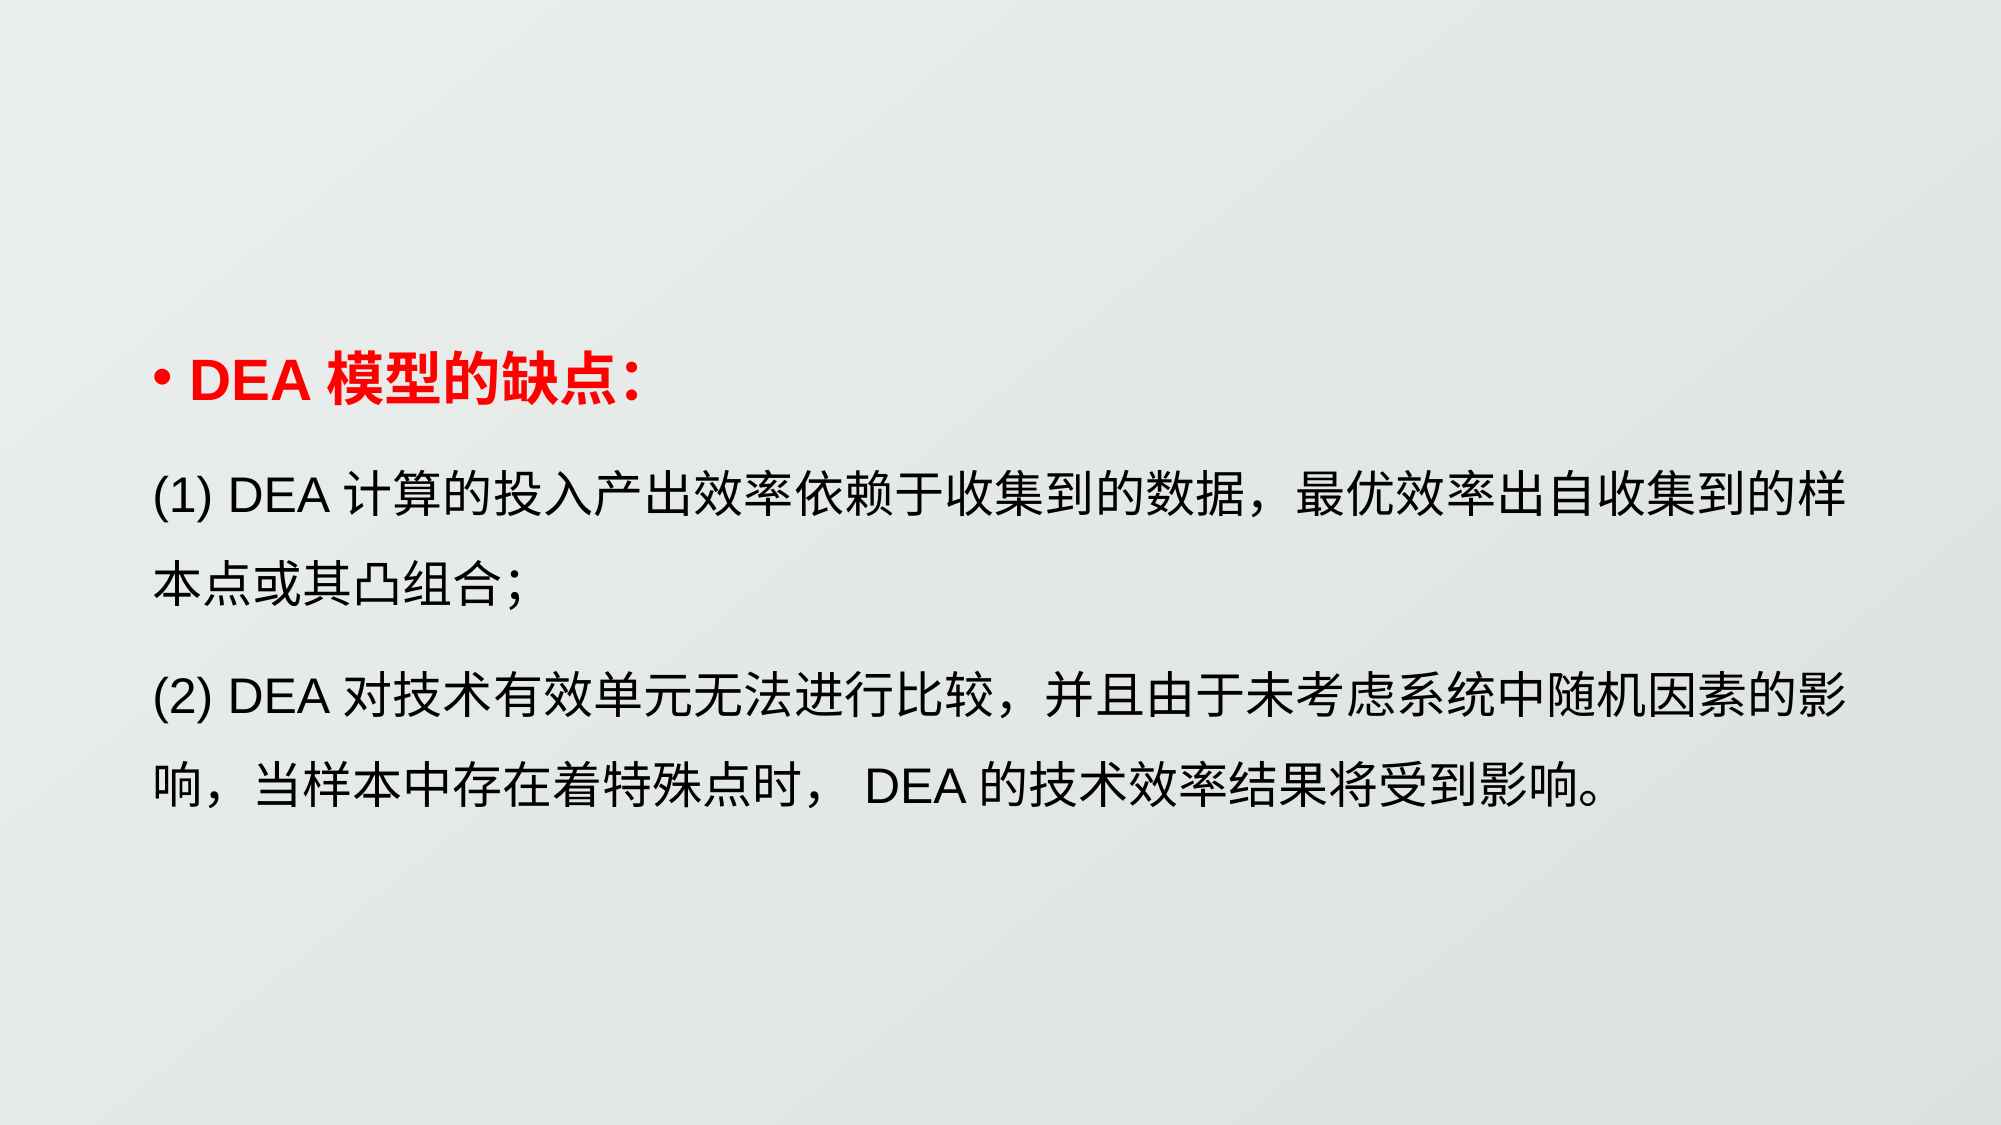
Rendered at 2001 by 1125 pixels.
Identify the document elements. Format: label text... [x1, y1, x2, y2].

list DEA模型的缺点： (1) DEA计算的投入产出效率依赖于收集到的数据，最优效率出自收集到的样本点或其凸组合； (2) DEA对技术有效单元无法进行比较，并且由于未考虑系统中随机因素的影响，当样本中存在着特殊点时，DEA的技术效率结果将受到影响。 [137, 299, 1863, 1014]
